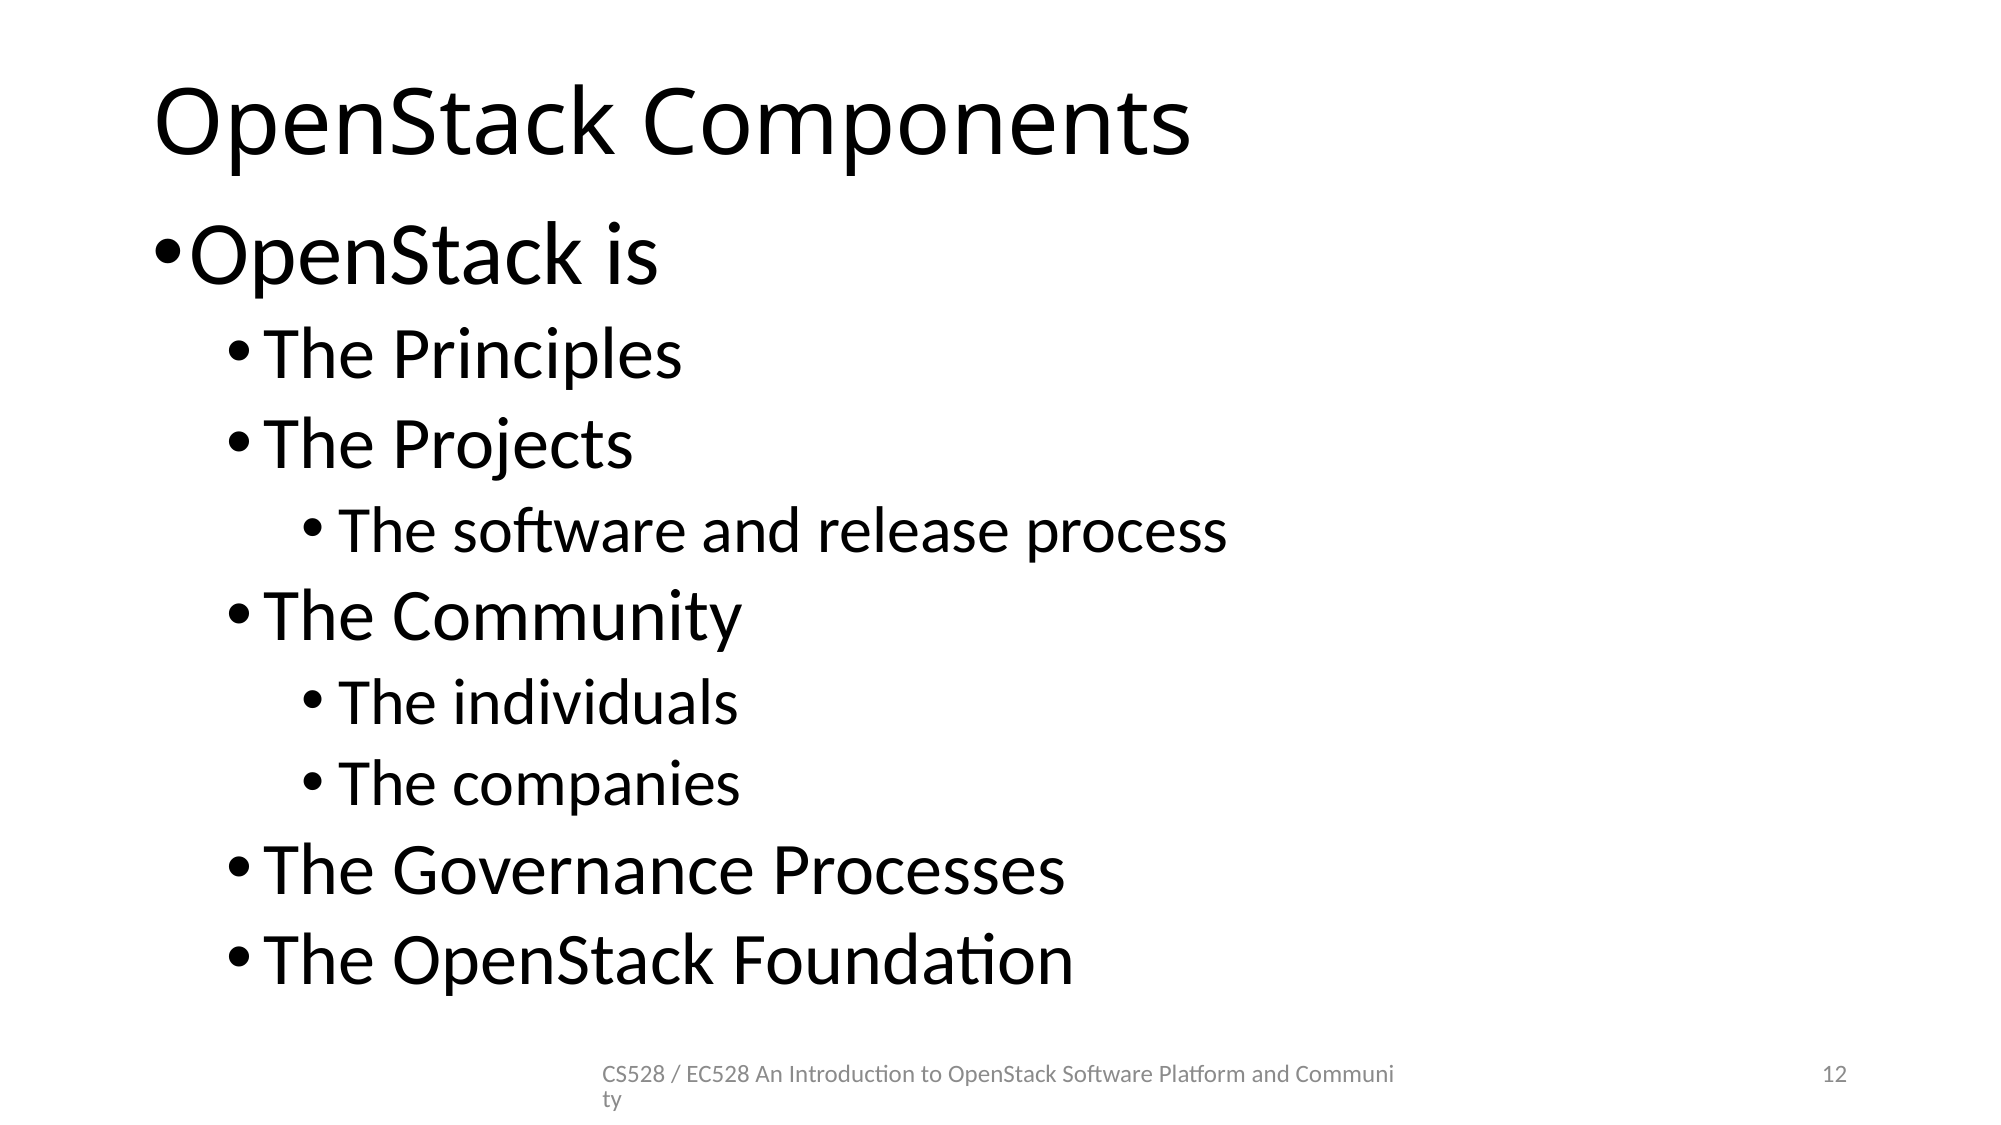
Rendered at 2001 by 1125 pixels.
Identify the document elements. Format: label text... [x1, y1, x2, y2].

slide_number 12 [1412, 1042, 1863, 1103]
title OpenStack Components [137, 59, 1863, 190]
footer CS528 / EC528 An Introduction to OpenStack Software Platform and Community [587, 1042, 1412, 1103]
list OpenStack is The Principles The Projects The software and release process The Community The individuals The companies The Governance Processes The OpenStack Foundation [137, 198, 1863, 1014]
